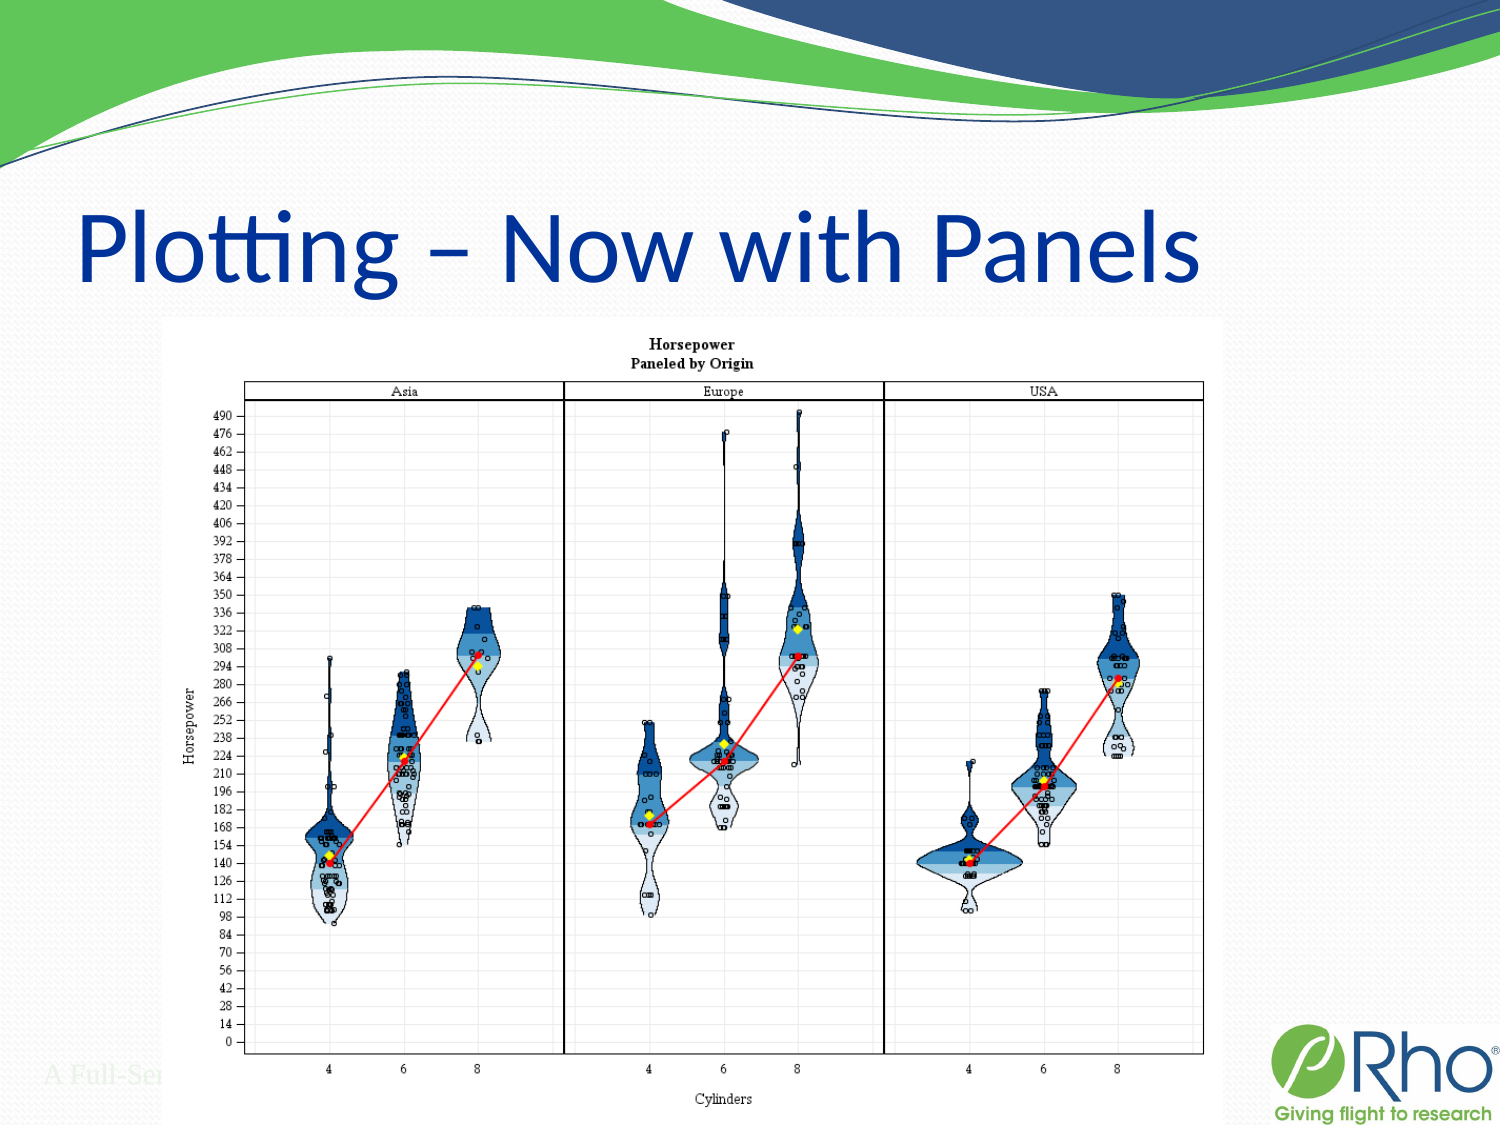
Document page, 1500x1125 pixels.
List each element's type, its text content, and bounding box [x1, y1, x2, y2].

picture [1271, 1024, 1500, 1125]
title Plotting – Now with Panels [75, 115, 1425, 303]
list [162, 317, 1223, 1125]
